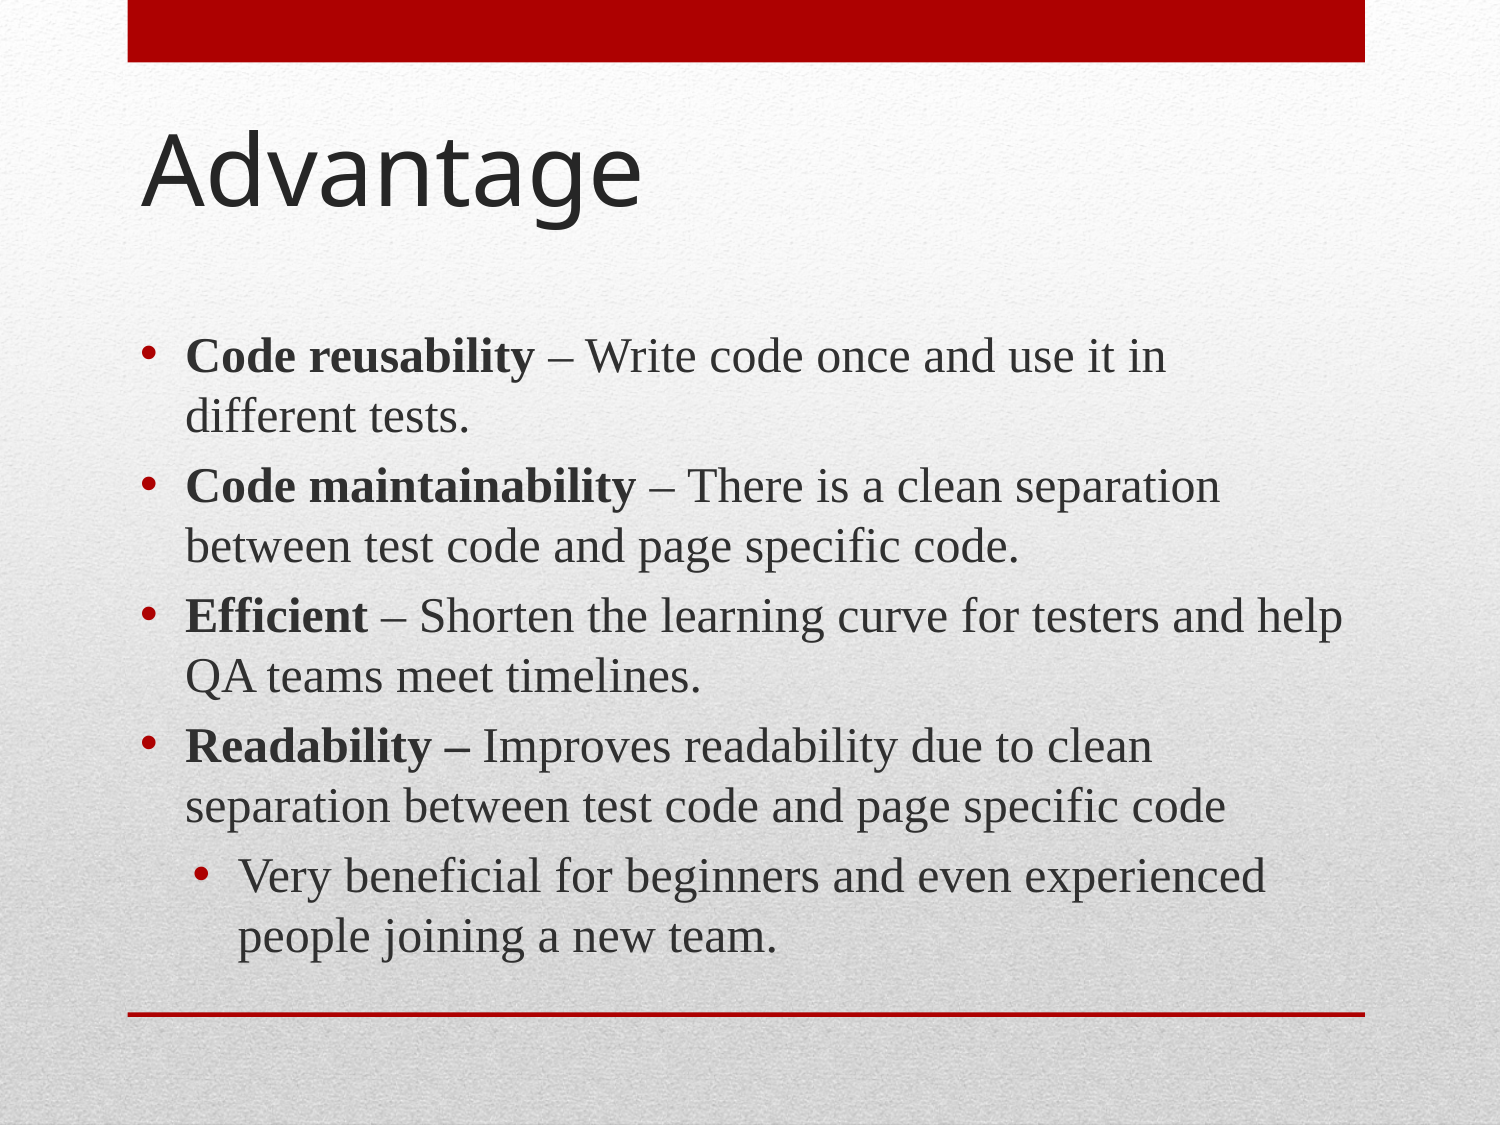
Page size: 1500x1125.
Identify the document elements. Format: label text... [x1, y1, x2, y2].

list Code reusability – Write code once and use it in different tests. Code maintainability – There is a clean separation between test code and page specific code. Efficient – Shorten the learning curve for testers and help QA teams meet timelines. Readability – Improves readability due to clean separation between test code and page specific code Very beneficial for beginners and even experienced people joining a new team. [125, 293, 1363, 993]
title Advantage [126, 71, 1363, 234]
